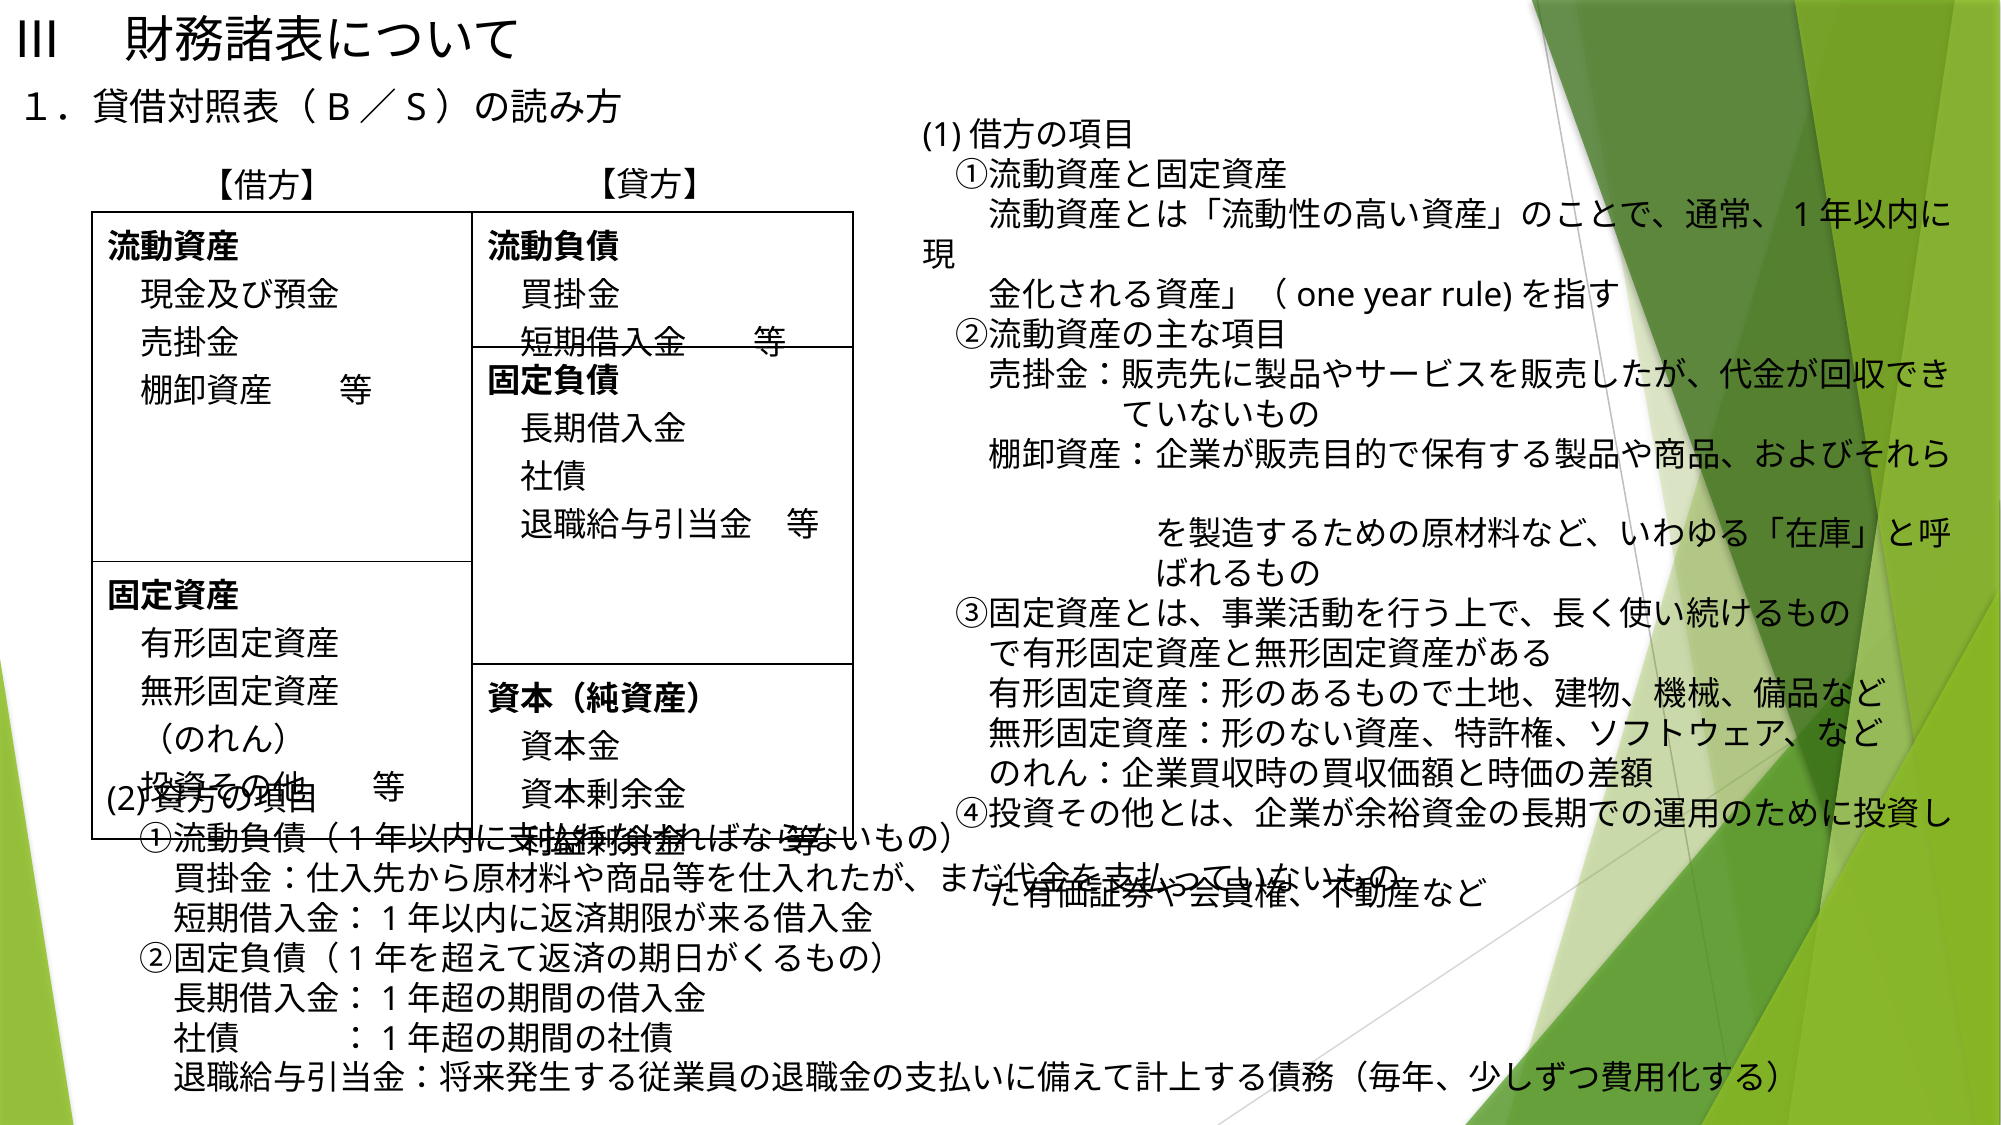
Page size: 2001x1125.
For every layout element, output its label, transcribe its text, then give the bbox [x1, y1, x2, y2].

text_box Ⅲ 財務諸表について [0, 0, 538, 75]
text_box １．貸借対照表（B／S）の読み方 [2, 75, 638, 136]
table_header 流動負債 買掛金 短期借入金 等 [473, 213, 852, 346]
text_box (2)貸方の項目 ①流動負債（1年以内に支払わなければならないもの） 買掛金：仕入先から原材料や商品等を仕入れたが、まだ代金を支払っていないもの 短期借入金：1年以内に返済期限が来る借入金 ②固定負債（1年を超えて返済の期日がくるもの） 長期借入金：1年超の期間の借入金 社債 ：1年超の期間の社債 退職給与引当金：将来発生する従業員の退職金の支払いに備えて計上する債務（毎年、少しずつ費用化する） [92, 769, 2000, 1125]
text_box (1)借方の項目 ①流動資産と固定資産 流動資産とは「流動性の高い資産」のことで、通常、1年以内に現 金化される資産」（one year rule)を指す ②流動資産の主な項目 売掛金：販売先に製品やサービスを販売したが、代金が回収でき ていないもの 棚卸資産：企業が販売目的で保有する製品や商品、およびそれら を製造するための原材料など、いわゆる「在庫」と呼 ばれるもの ③固定資産とは、事業活動を行う上で、長く使い続けるもの で有形固定資産と無形固定資産がある 有形固定資産：形のあるもので土地、建物、機械、備品など 無形固定資産：形のない資産、特許権、ソフトウェア、など のれん：企業買収時の買収価額と時価の差額 ④投資その他とは、企業が余裕資金の長期での運用のために投資し た有価証券や会員権、不動産など [907, 105, 2000, 769]
table_header 流動資産 現金及び預金 売掛金 棚卸資産 等 [93, 213, 471, 561]
table_cell 資本（純資産） 資本金 資本剰余金 利益剰余金 等 [473, 665, 852, 769]
table_cell 固定負債 長期借入金 社債 退職給与引当金 等 [473, 348, 852, 663]
table_cell 固定資産 有形固定資産 無形固定資産 （のれん） 投資その他 等 [93, 562, 471, 769]
text_box 【貸方】 [568, 155, 732, 211]
text_box 【借方】 [186, 156, 349, 212]
